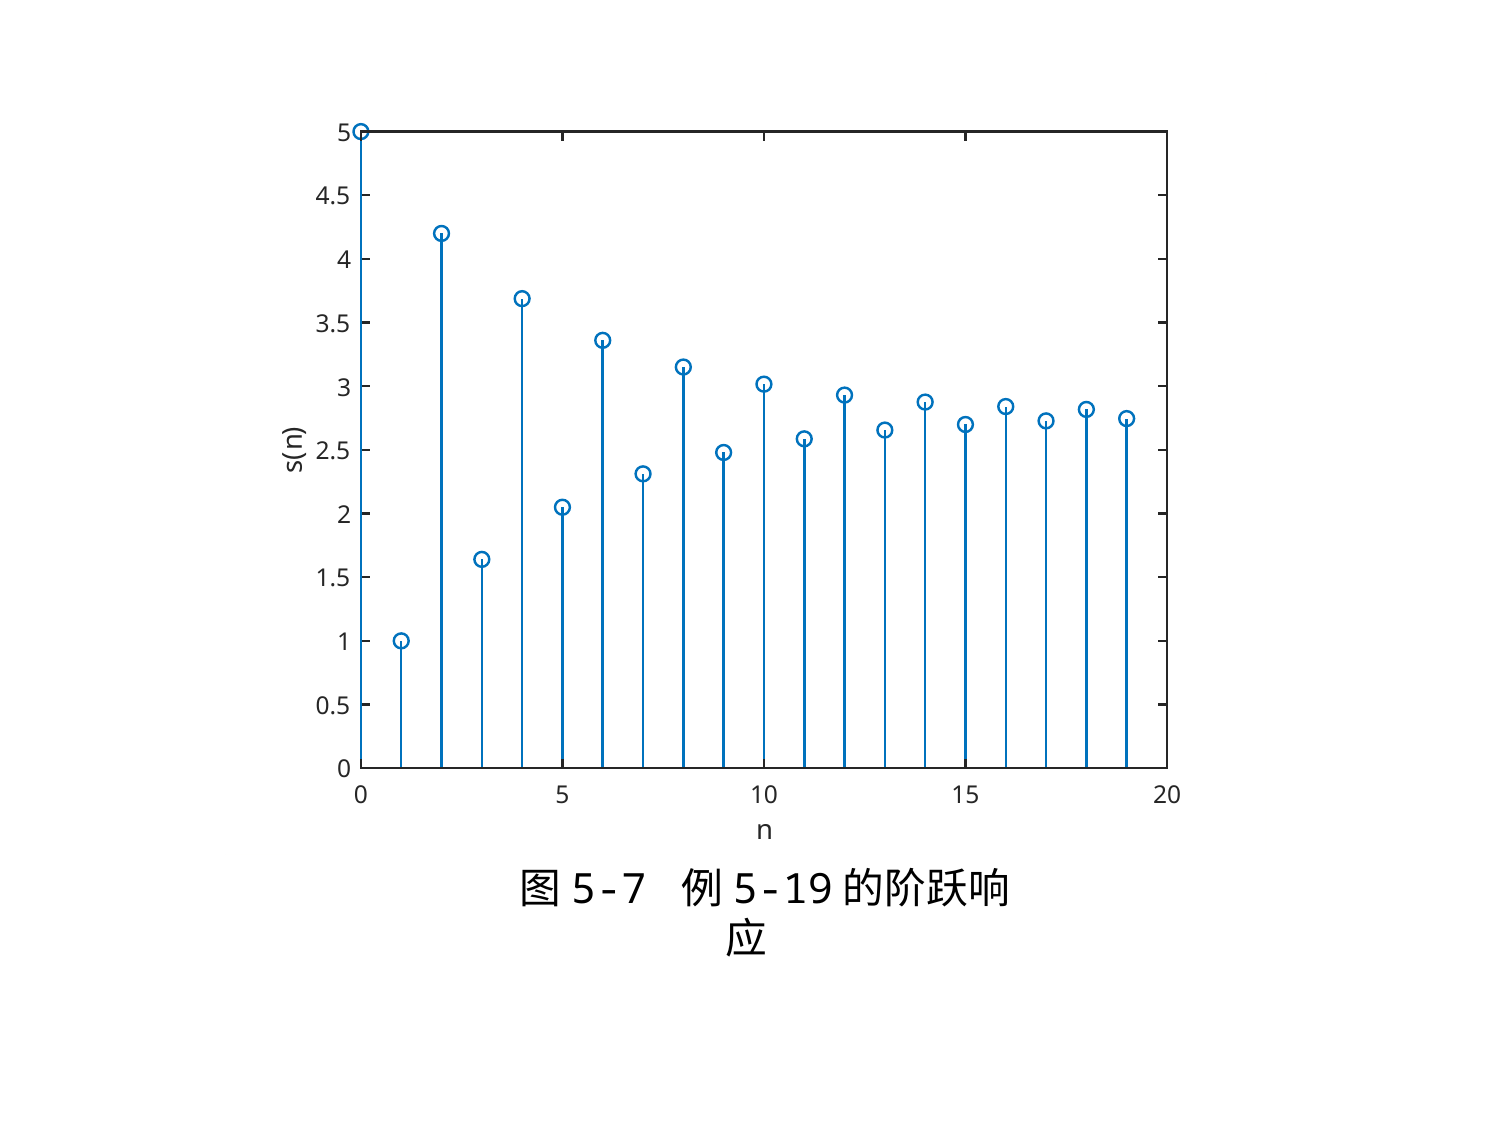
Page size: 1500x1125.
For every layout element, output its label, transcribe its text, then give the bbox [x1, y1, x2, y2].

text_box 图5-7 例5-19的阶跃响应 [464, 879, 1027, 945]
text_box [222, 70, 1268, 856]
